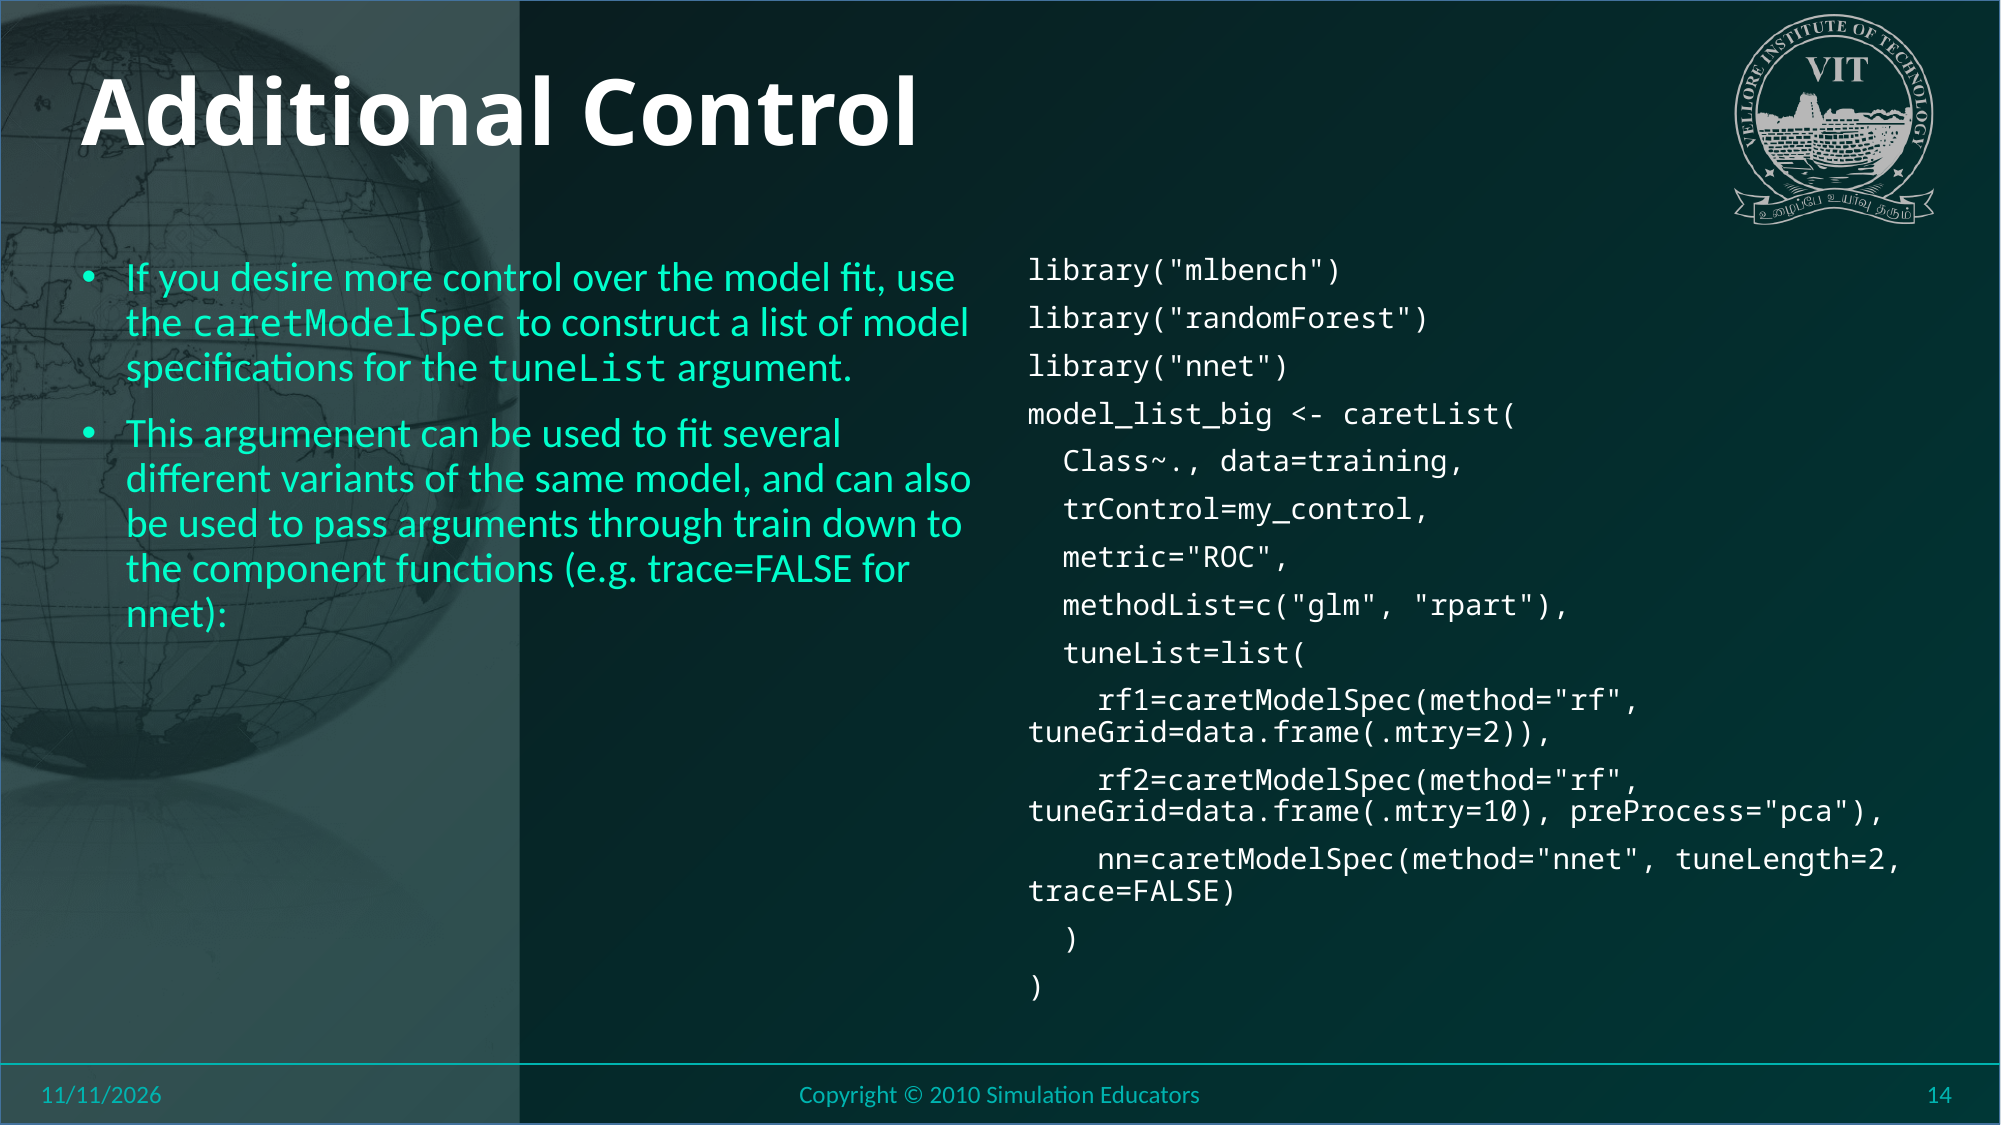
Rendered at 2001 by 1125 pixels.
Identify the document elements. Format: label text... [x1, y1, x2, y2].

footer Copyright © 2010 Simulation Educators [662, 1064, 1338, 1124]
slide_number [25, 1064, 476, 1124]
list If you desire more control over the model fit, use the caretModelSpec to construct a list of model specifications for the tuneList argument. This argumenent can be used to fit several different variants of the same model, and can also be used to pass arguments through train down to the component functions (e.g. trace=FALSE for nnet): [66, 248, 988, 1014]
slide_number 14 [1517, 1064, 1968, 1124]
title Additional Control [66, 15, 1719, 218]
list library("mlbench") library("randomForest") library("nnet") model_list_big <- caretList( Class~., data=training, trControl=my_control, metric="ROC", methodList=c("glm", "rpart"), tuneList=list( rf1=caretModelSpec(method="rf", tuneGrid=data.frame(.mtry=2)), rf2=caretModelSpec(method="rf", tuneGrid=data.frame(.mtry=10), preProcess="pca"), nn=caretModelSpec(method="nnet", tuneLength=2, trace=FALSE) ) ) [1012, 248, 1968, 1014]
